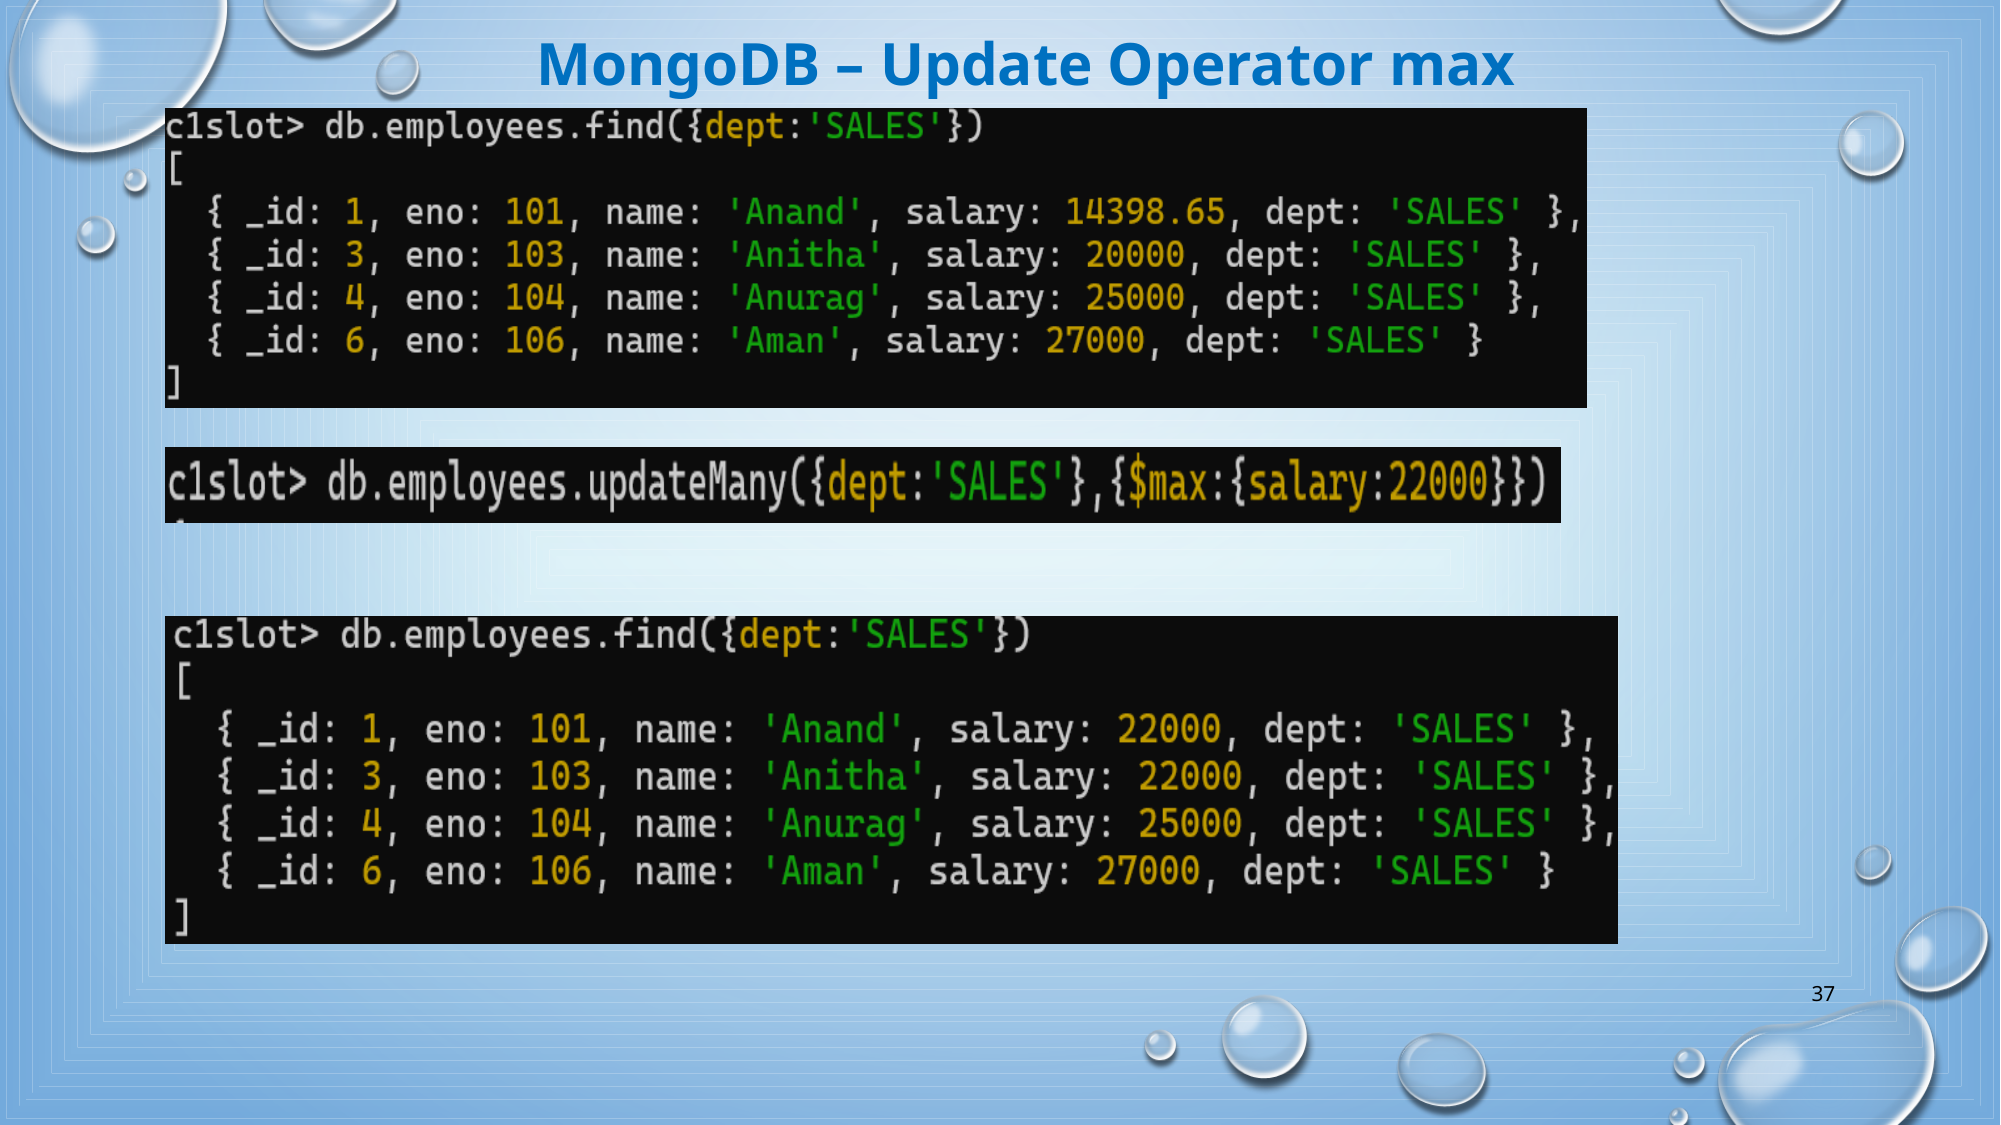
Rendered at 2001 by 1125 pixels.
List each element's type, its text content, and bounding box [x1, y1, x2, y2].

picture [0, 0, 2000, 1125]
text_box MongoDB – Update Operator max [253, 19, 1798, 105]
slide_number 37 [1724, 965, 1851, 1025]
